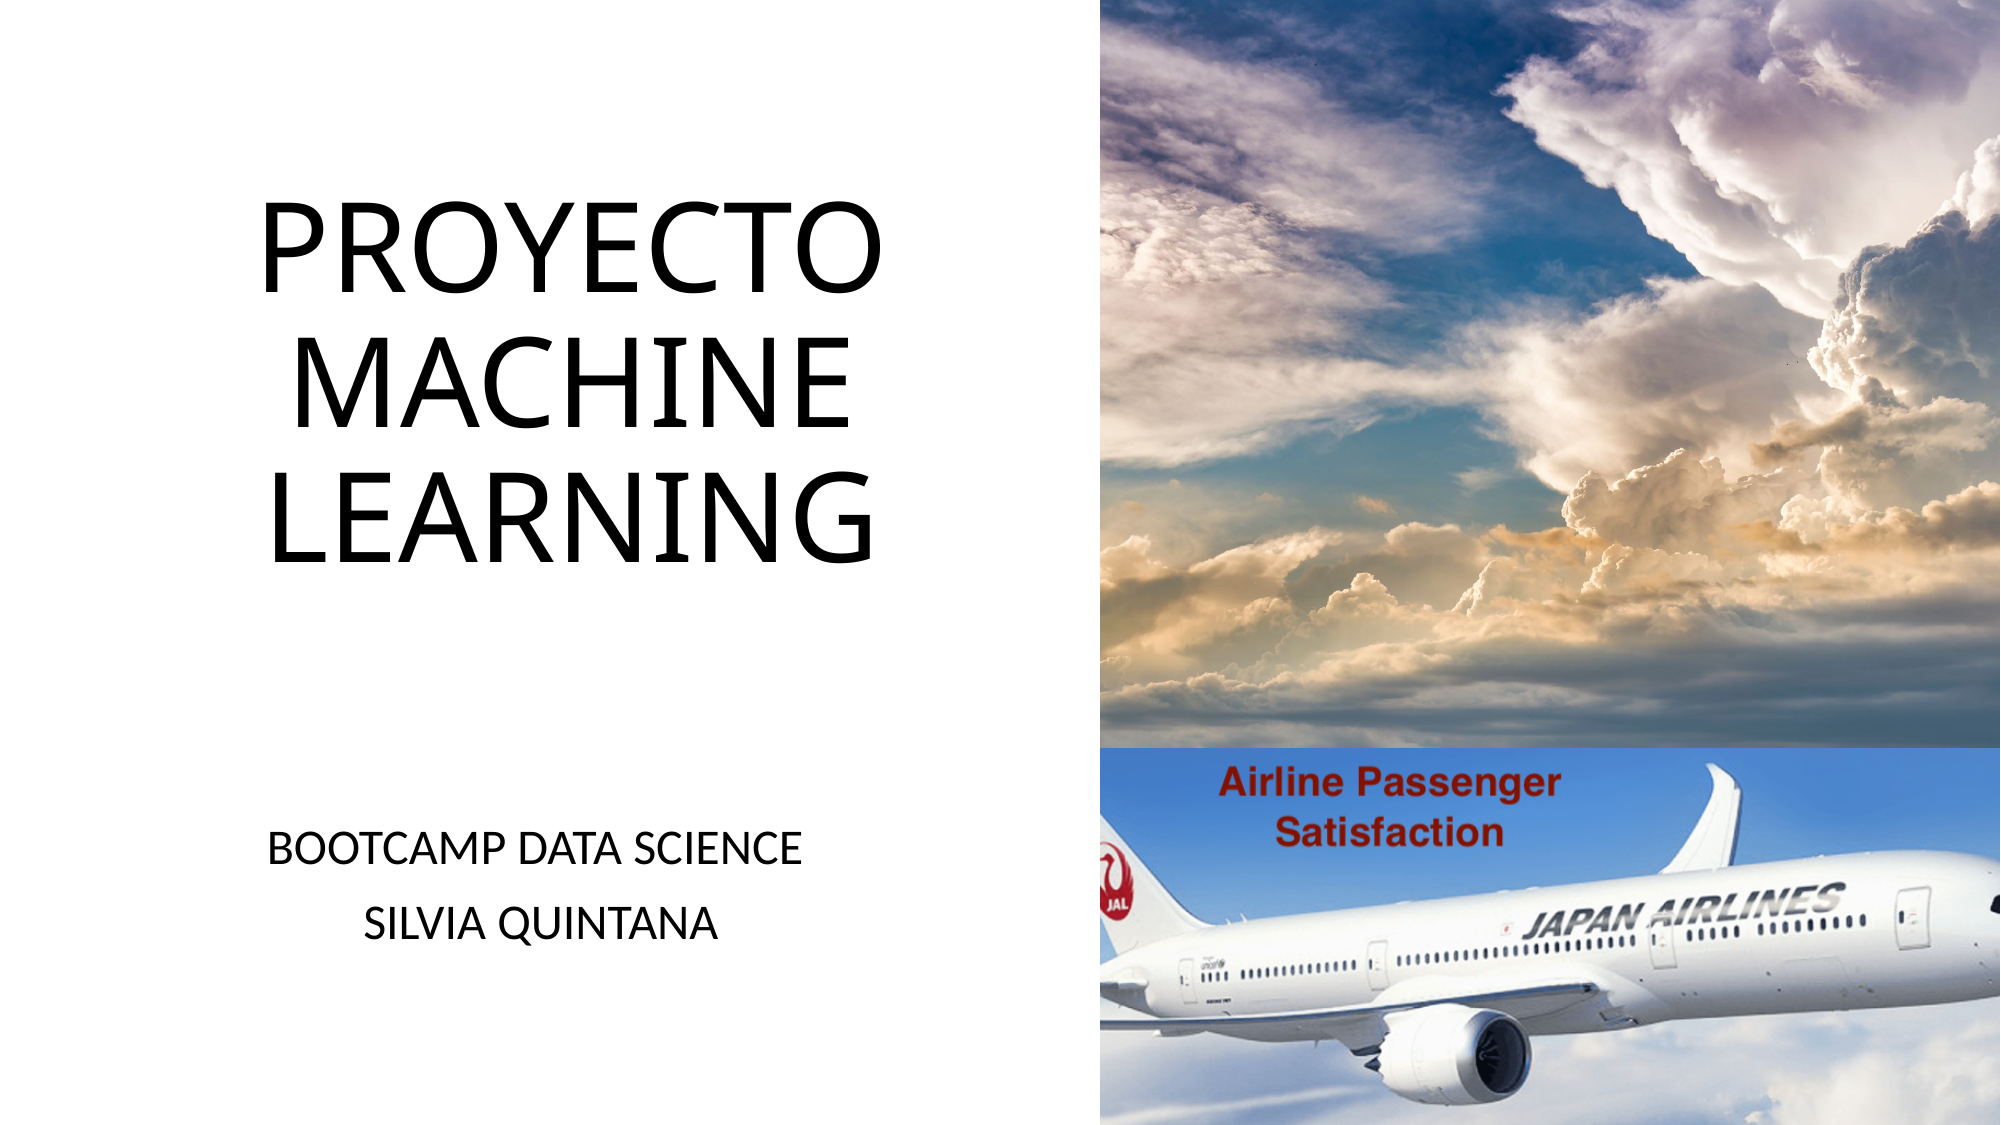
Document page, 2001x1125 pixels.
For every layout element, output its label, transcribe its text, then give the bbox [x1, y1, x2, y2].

subtitle BOOTCAMP DATA SCIENCE SILVIA QUINTANA [175, 750, 907, 958]
title PROYECTO MACHINE LEARNING [175, 176, 1000, 750]
picture [1099, 0, 2000, 1125]
